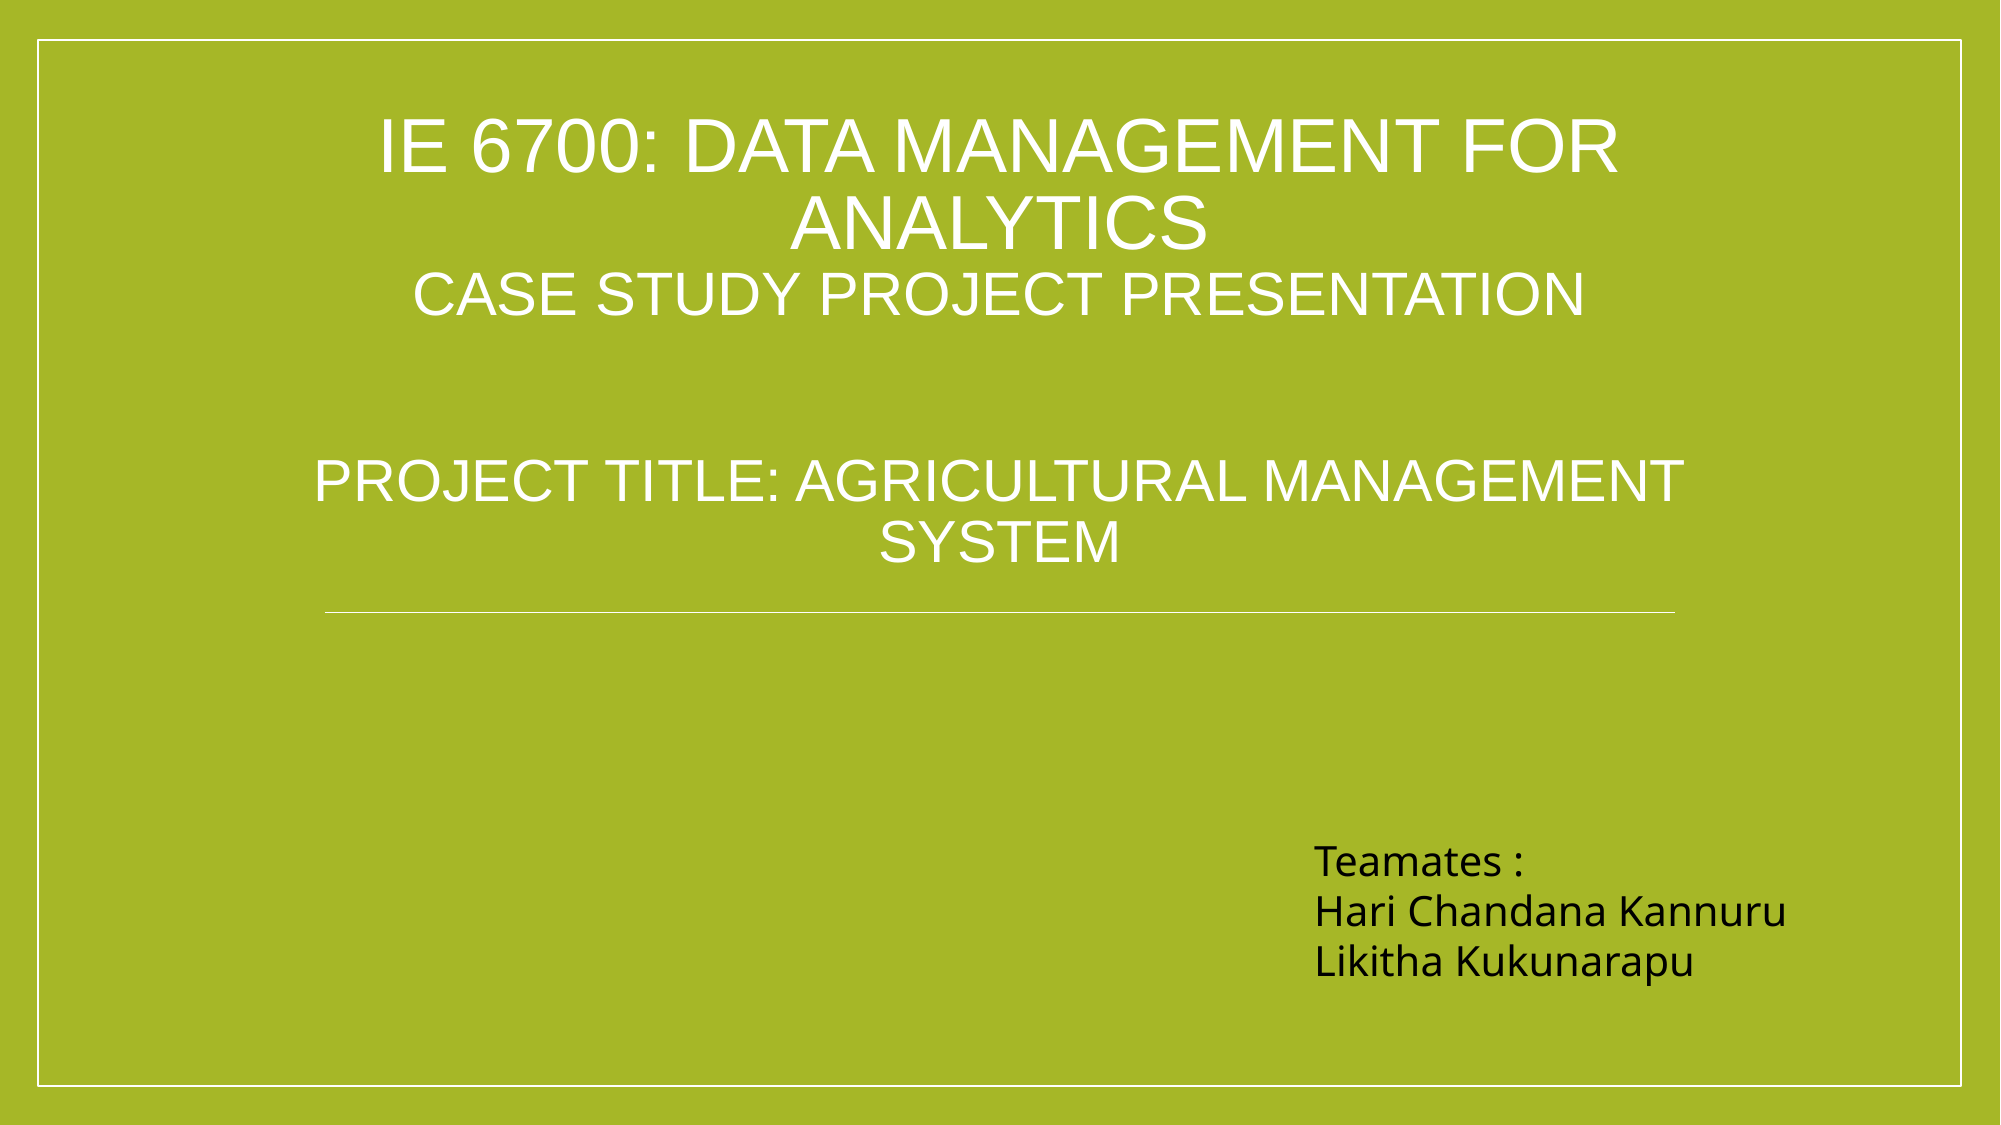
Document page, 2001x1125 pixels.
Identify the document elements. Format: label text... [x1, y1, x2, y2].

text_box Teamates : Hari Chandana Kannuru Likitha Kukunarapu [1299, 827, 1931, 993]
title IE 6700: Data Management for Analytics Case Study Project Presentation Project Title: Agricultural Management System [180, 97, 1820, 781]
